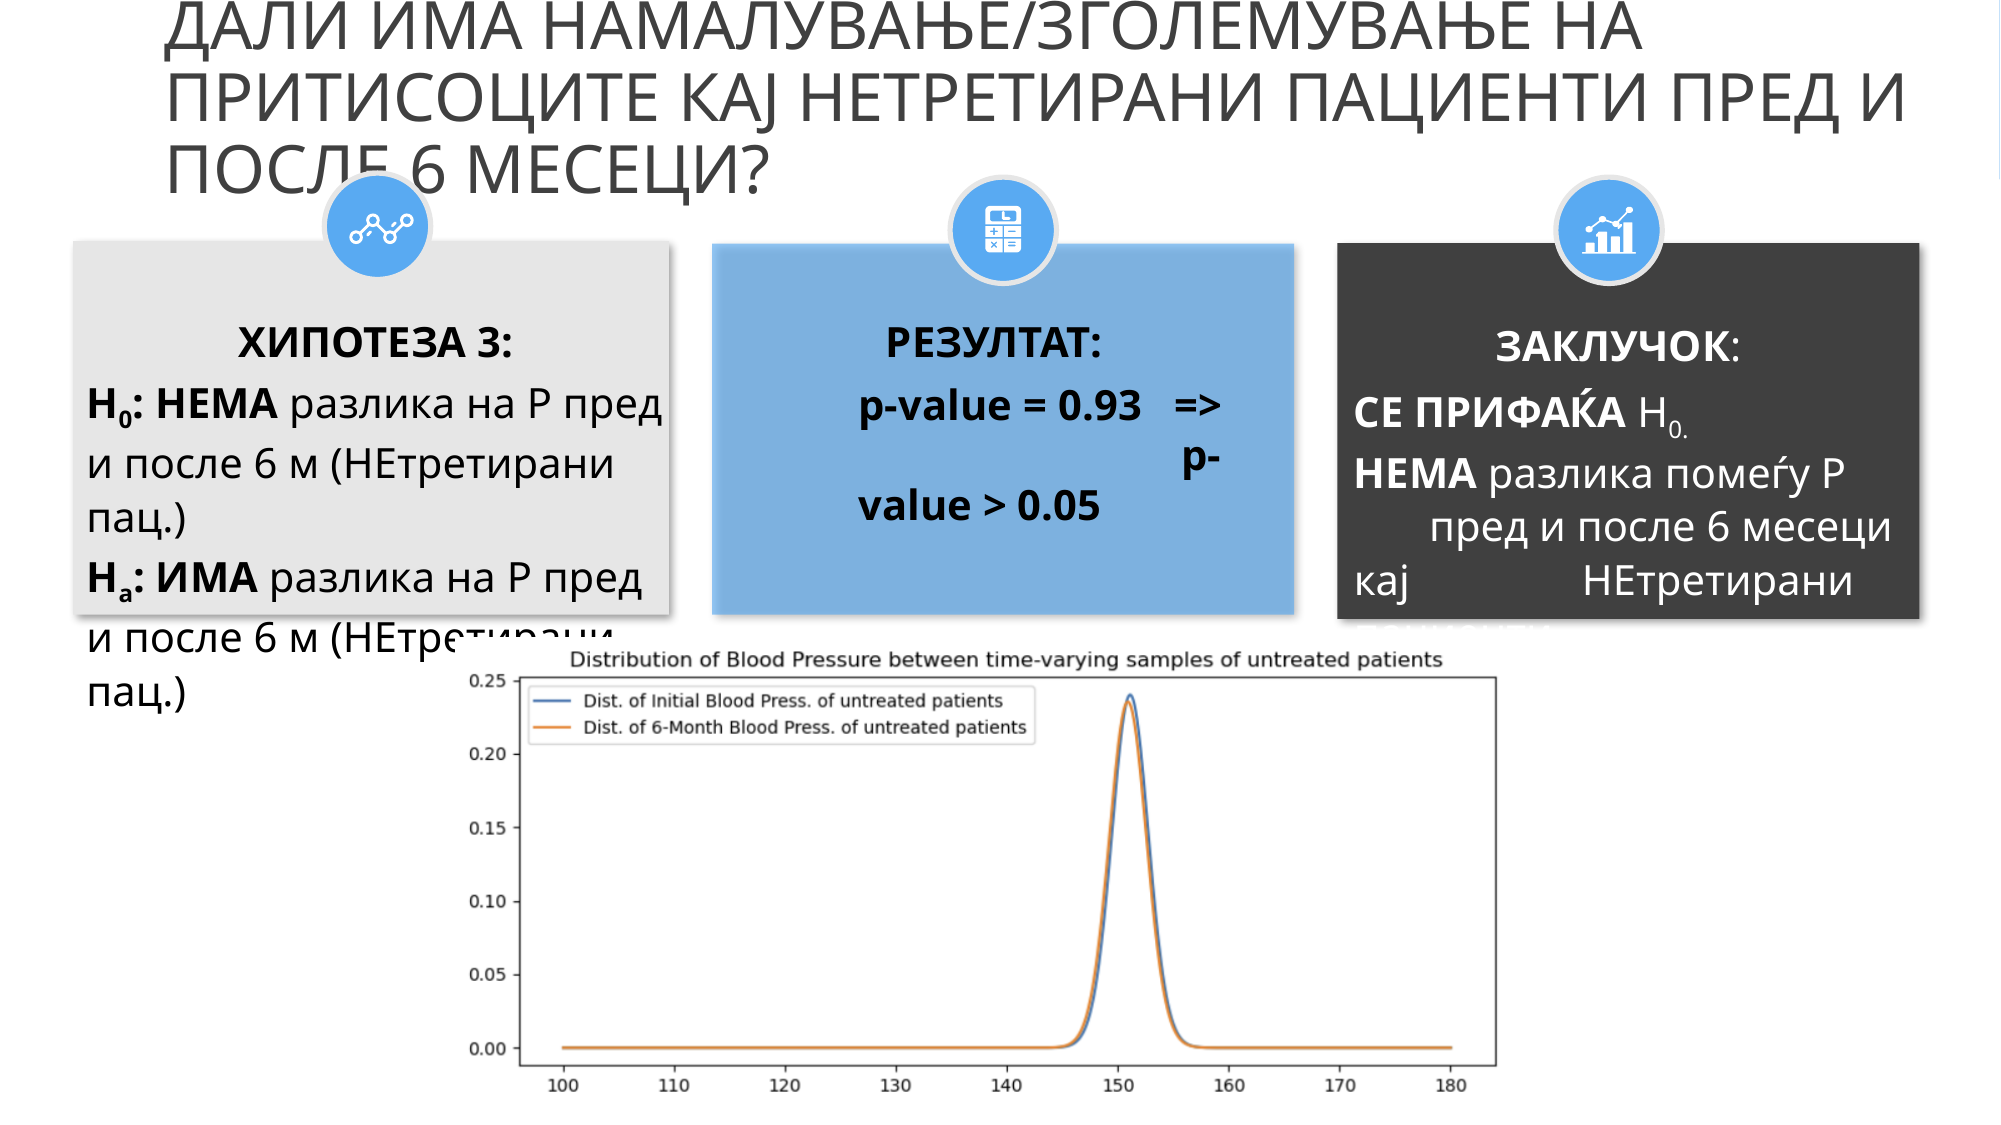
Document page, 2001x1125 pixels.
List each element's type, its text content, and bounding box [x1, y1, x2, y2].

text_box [73, 172, 1920, 619]
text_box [349, 213, 414, 245]
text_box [1581, 206, 1637, 254]
picture [455, 637, 1551, 1112]
text_box ХИПОТЕЗА 3: H0: НЕМА разлика на P пред и после 6 м (НЕтретирани пац.) Ha: ИМА разлика на P пред и после 6 м (НЕтретирани пац.) [86, 619, 666, 715]
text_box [985, 205, 1022, 253]
text_box ДАЛИ ИМА НАМАЛУВАЊЕ/ЗГОЛЕМУВАЊЕ НА ПРИТИСОЦИТЕ КАЈ НЕТРЕТИРАНИ ПАЦИЕНТИ ПРЕД И ПОСЛЕ 6 МЕСЕЦИ? [0, 0, 2000, 201]
